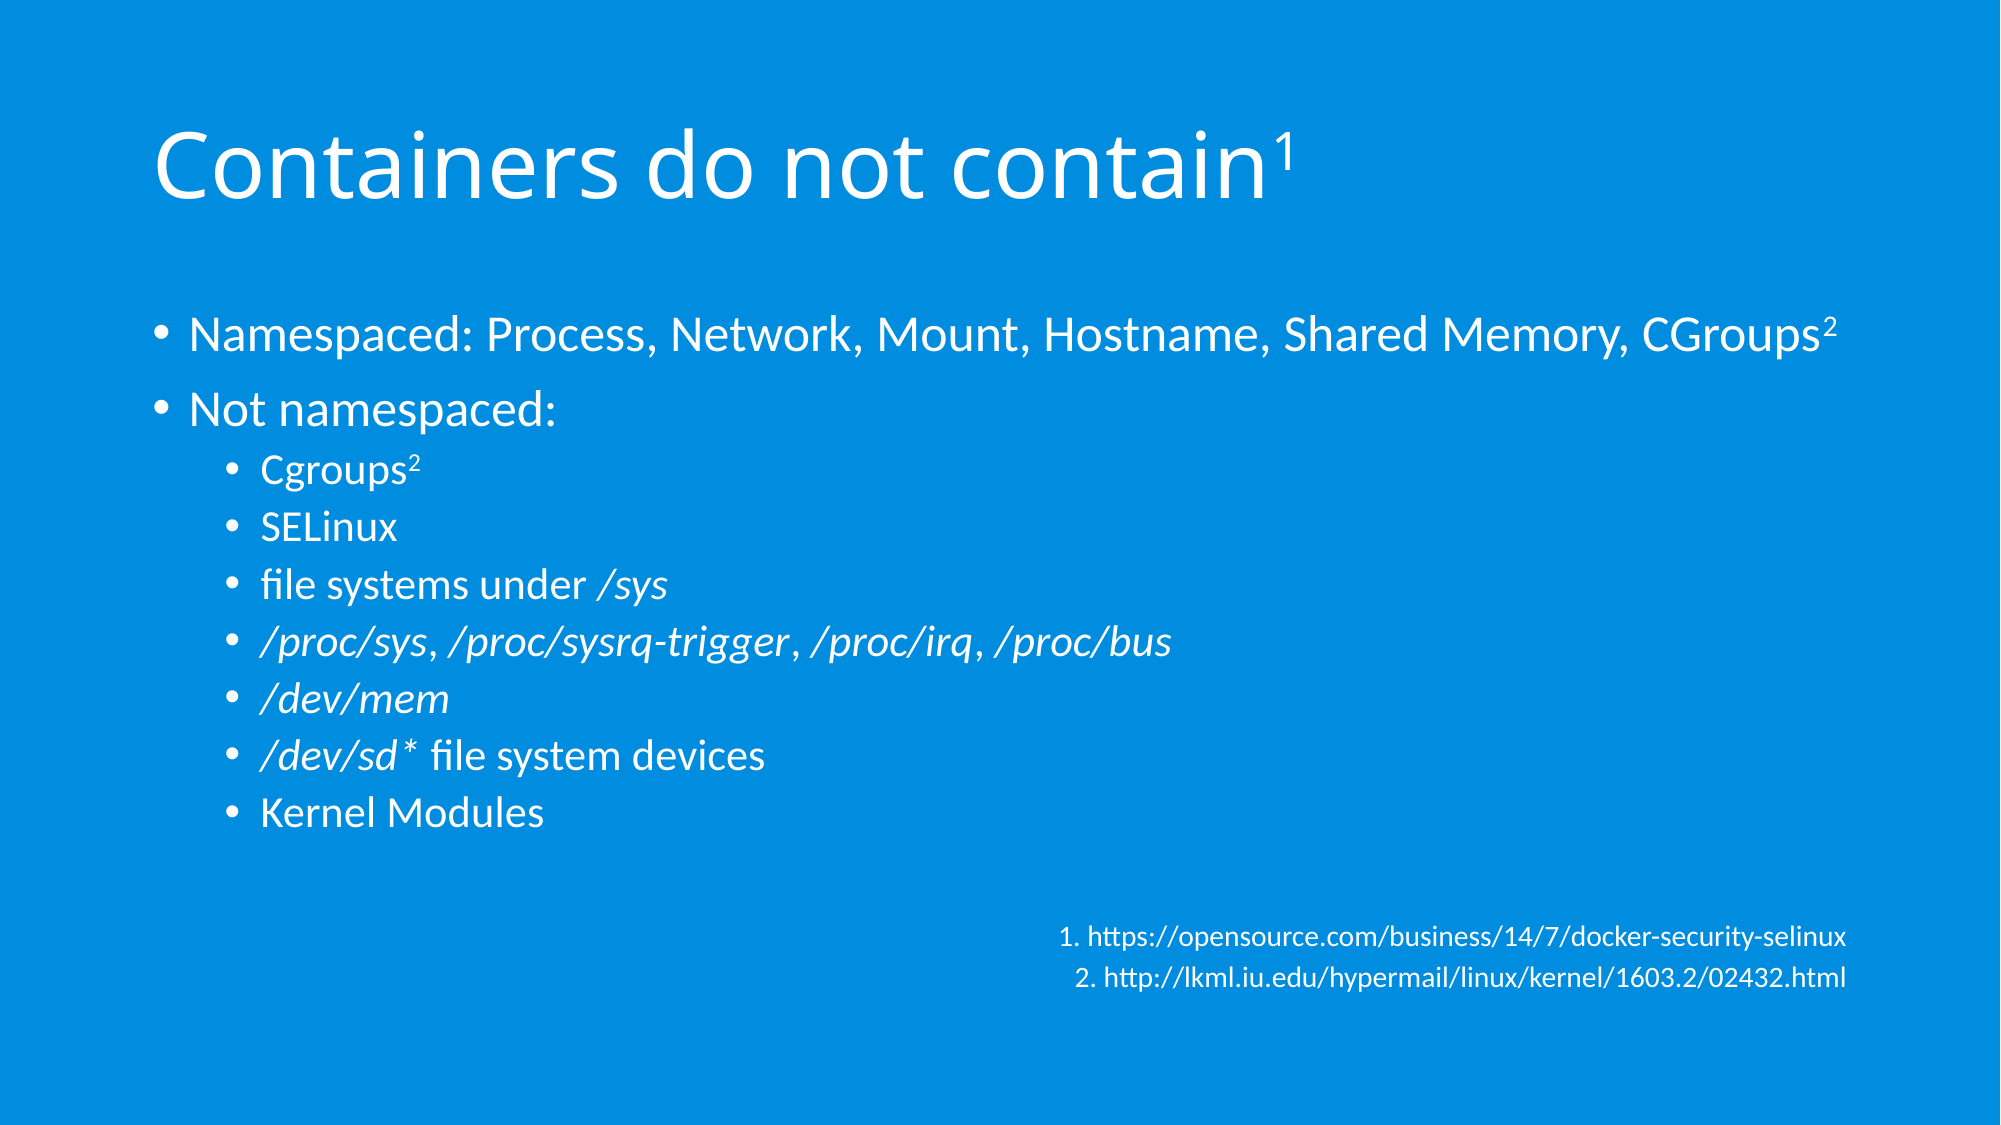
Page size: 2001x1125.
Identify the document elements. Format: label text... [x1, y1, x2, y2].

list Namespaced: Process, Network, Mount, Hostname, Shared Memory, CGroups2 Not namespaced: Cgroups2 SELinux file systems under /sys /proc/sys, /proc/sysrq-trigger, /proc/irq, /proc/bus /dev/mem /dev/sd* file system devices Kernel Modules 1. https://opensource.com/business/14/7/docker-security-selinux 2. http://lkml.iu.edu/hypermail/linux/kernel/1603.2/02432.html [137, 299, 1863, 1014]
title Containers do not contain1 [137, 59, 1863, 278]
